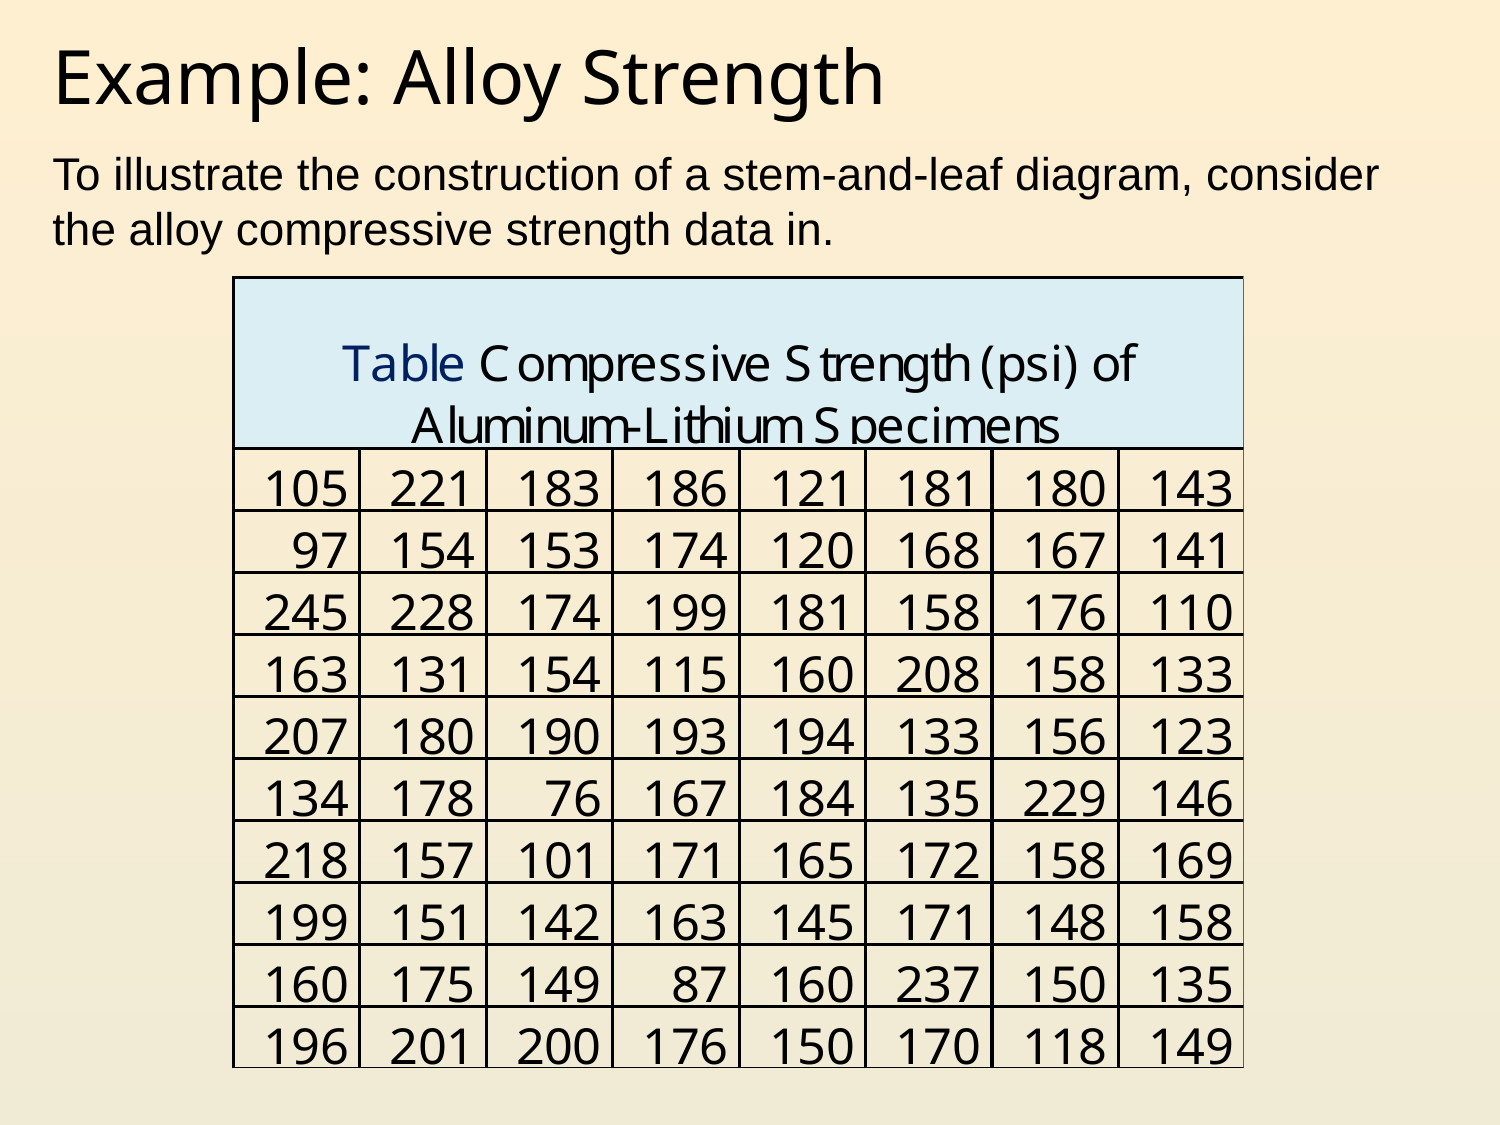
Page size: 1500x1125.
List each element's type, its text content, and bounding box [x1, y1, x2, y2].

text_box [231, 275, 1247, 1071]
title Example: Alloy Strength [37, 24, 1475, 125]
text_box To illustrate the construction of a stem-and-leaf diagram, consider the alloy compressive strength data in. [37, 137, 1441, 263]
